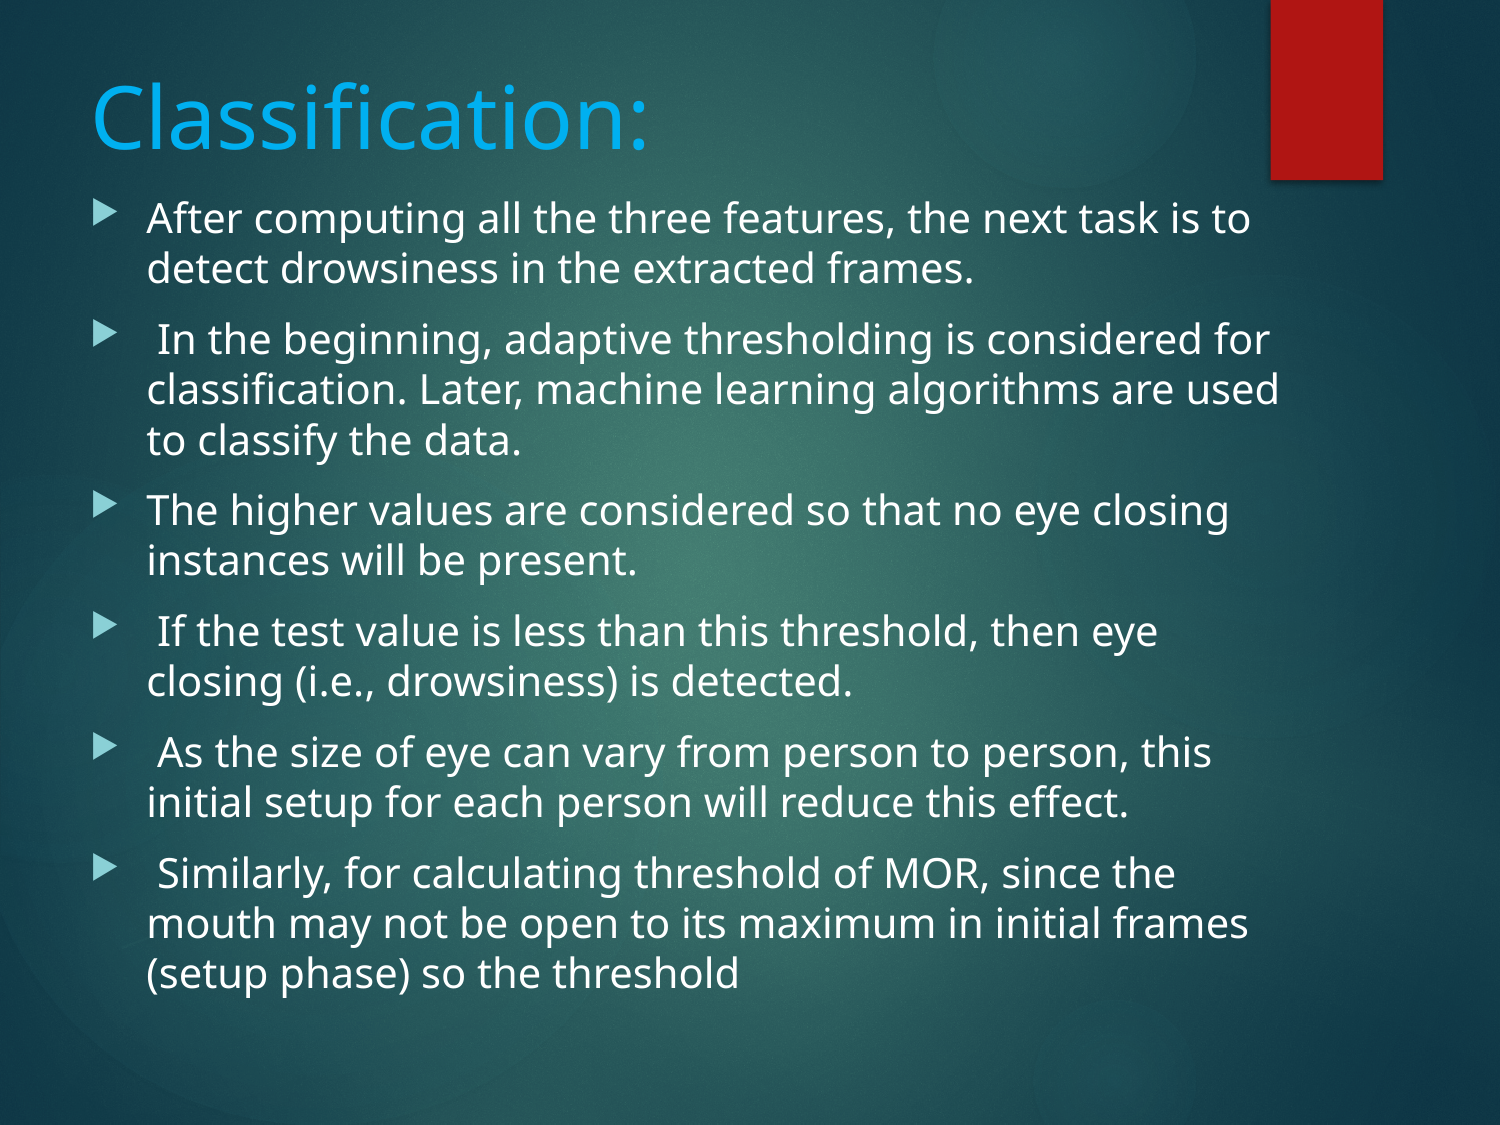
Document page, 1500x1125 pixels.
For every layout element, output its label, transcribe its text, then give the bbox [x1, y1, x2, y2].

list After computing all the three features, the next task is to detect drowsiness in the extracted frames. In the beginning, adaptive thresholding is considered for classification. Later, machine learning algorithms are used to classify the data. The higher values are considered so that no eye closing instances will be present. If the test value is less than this threshold, then eye closing (i.e., drowsiness) is detected. As the size of eye can vary from person to person, this initial setup for each person will reduce this effect. Similarly, for calculating threshold of MOR, since the mouth may not be open to its maximum in initial frames (setup phase) so the threshold [75, 184, 1300, 1062]
title Classification: [75, 54, 1300, 161]
